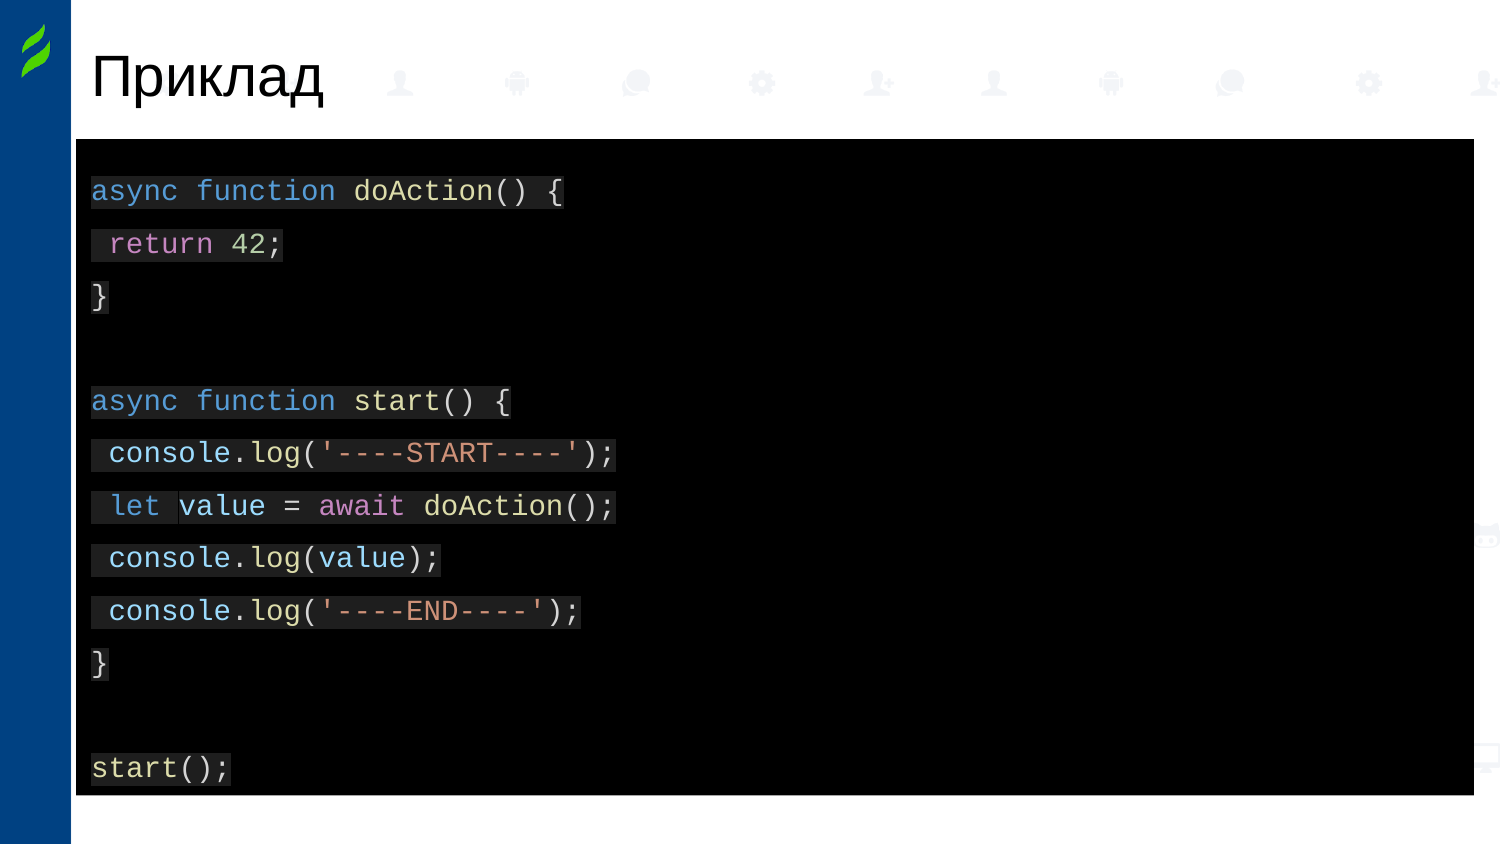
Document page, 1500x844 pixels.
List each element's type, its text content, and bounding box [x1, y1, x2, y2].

list async function doAction() { return 42; } async function start() { console.log('----START----'); let value = await doAction(); console.log(value); console.log('----END----'); } start(); [76, 139, 1474, 796]
title Приклад [76, 23, 1474, 117]
picture [0, 0, 1500, 844]
